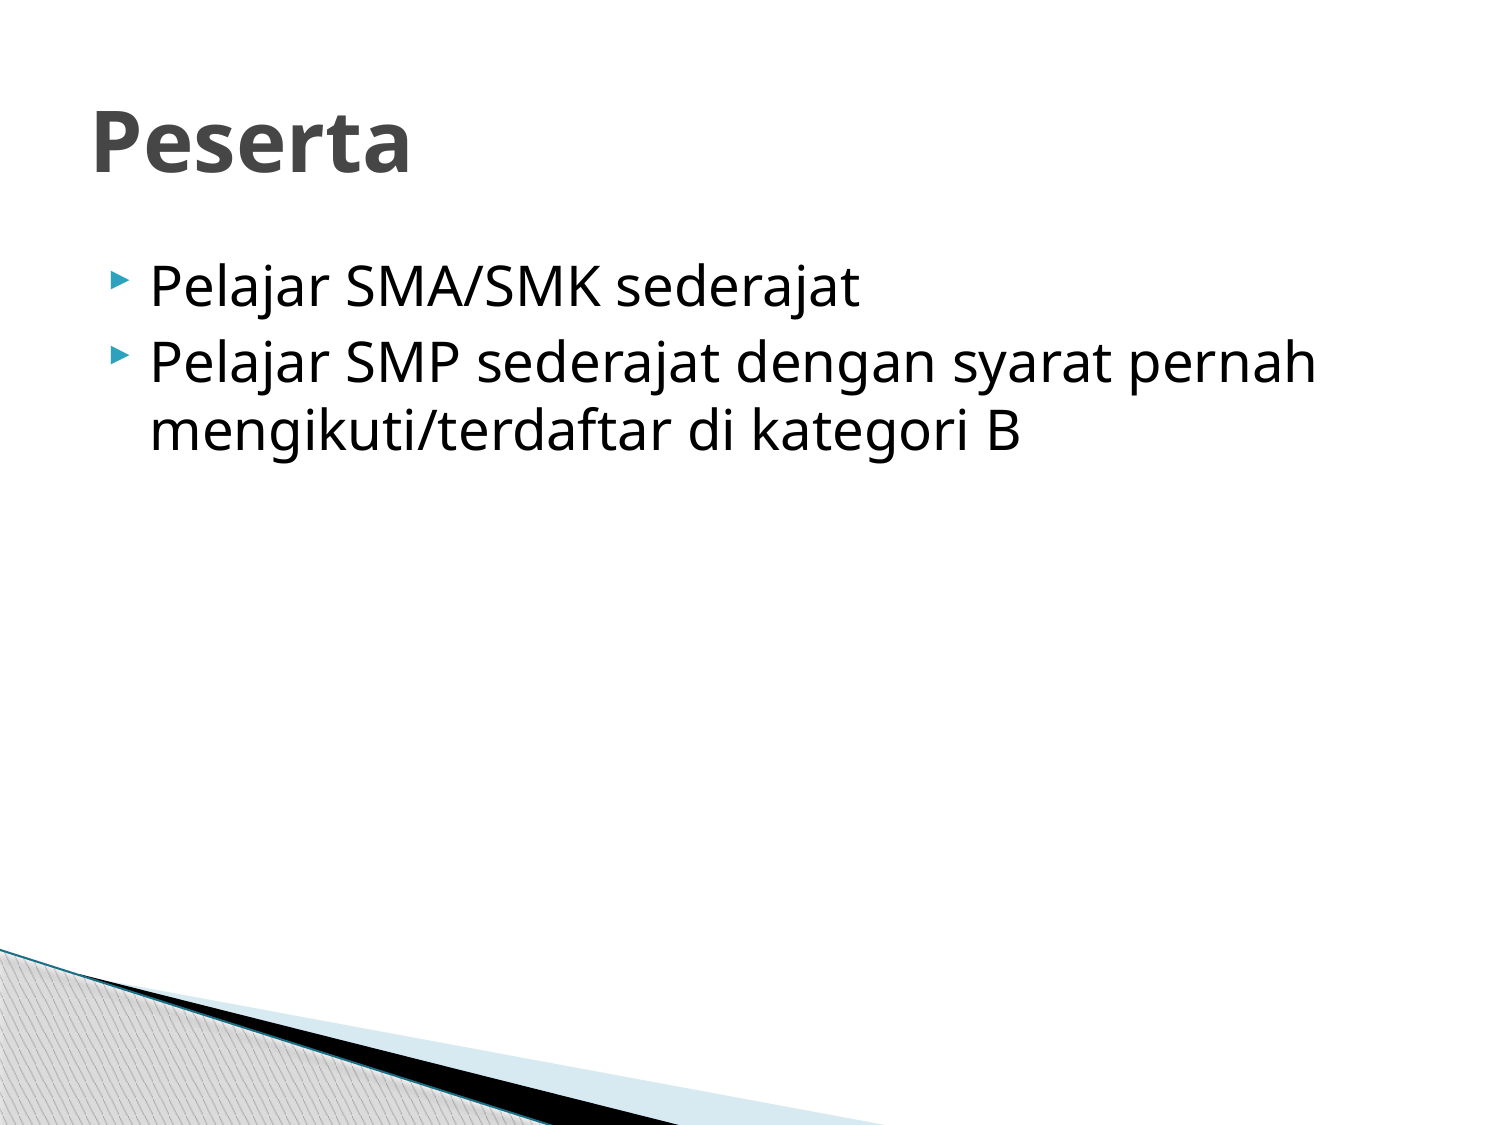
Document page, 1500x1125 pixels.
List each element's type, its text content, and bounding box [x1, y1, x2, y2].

list Pelajar SMA/SMK sederajat Pelajar SMP sederajat dengan syarat pernah mengikuti/terdaftar di kategori B [75, 243, 1425, 986]
title Peserta [75, 45, 1425, 233]
